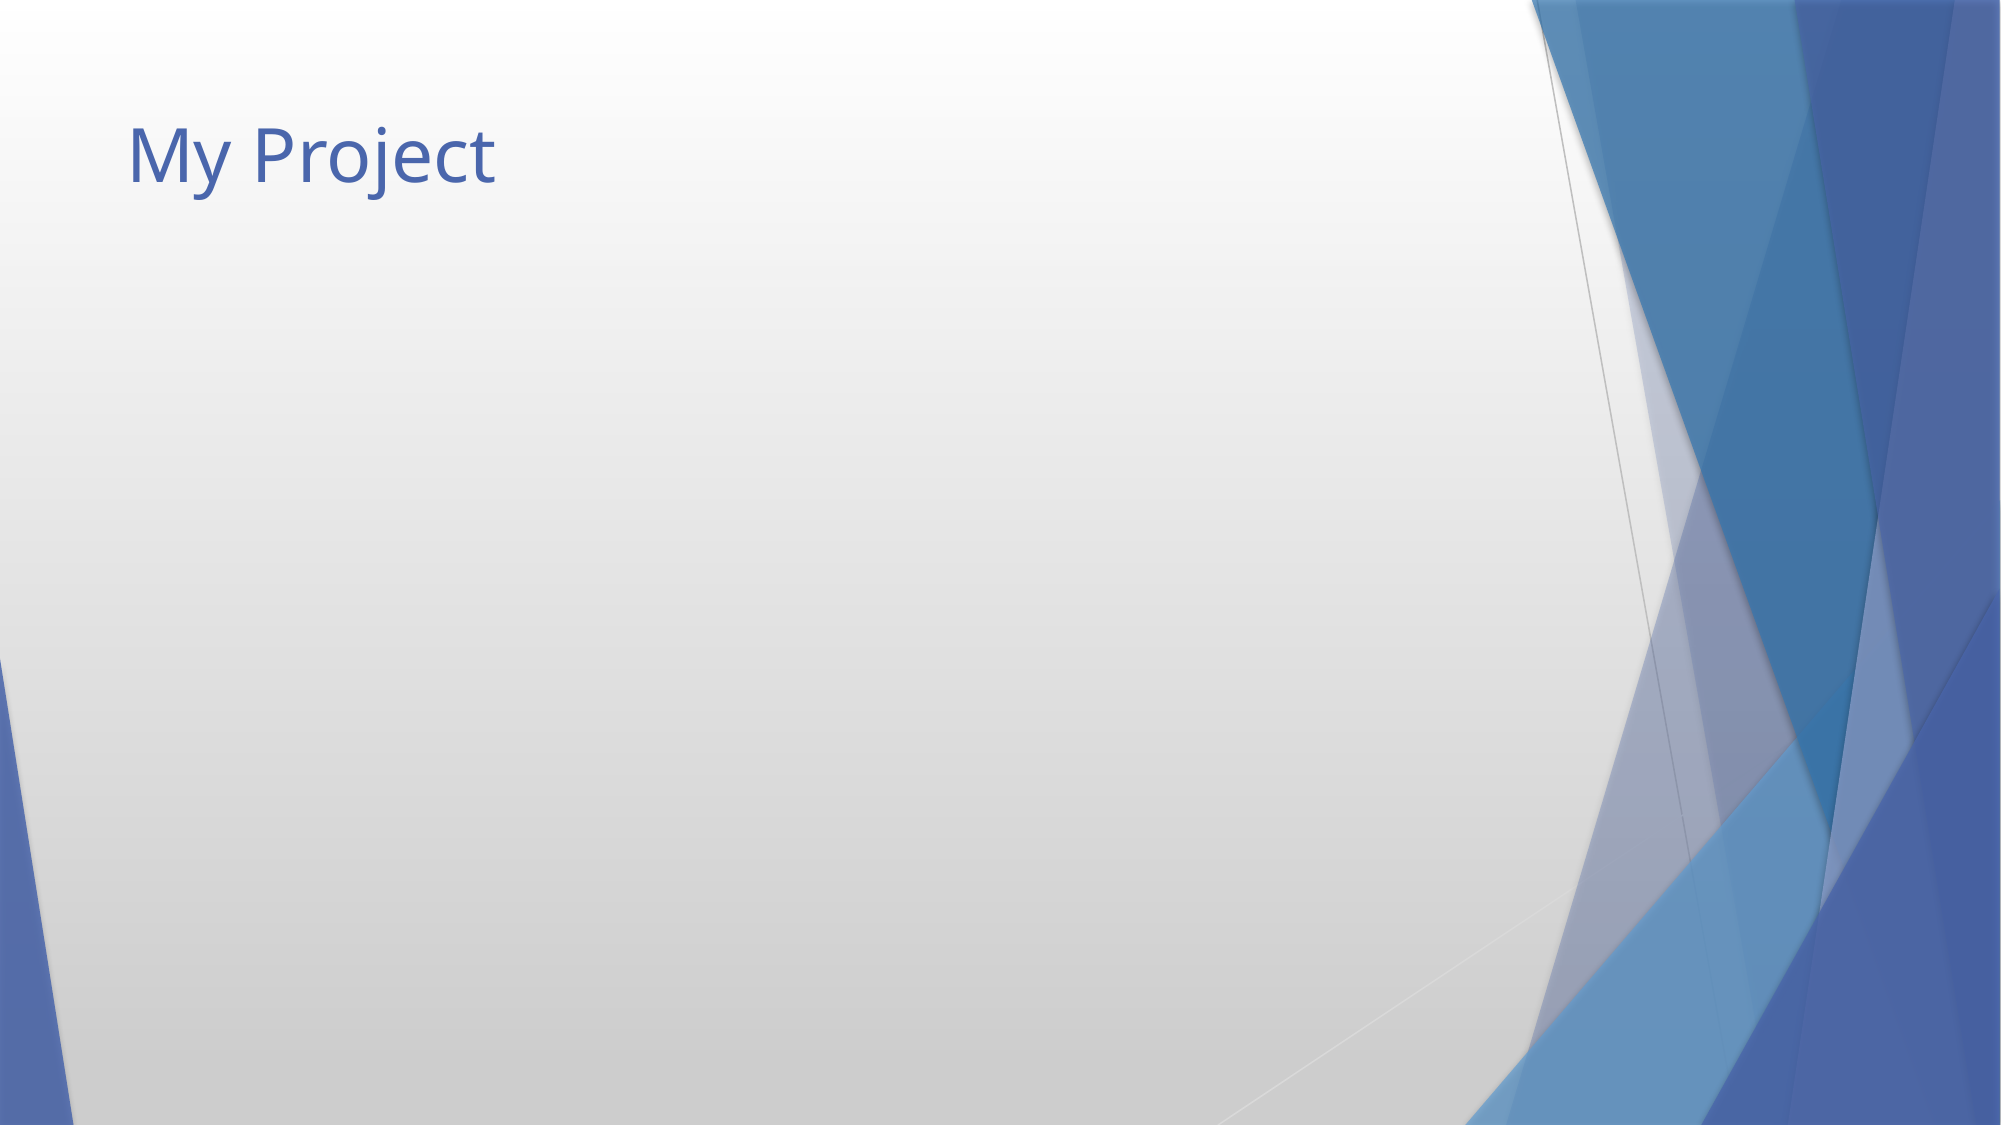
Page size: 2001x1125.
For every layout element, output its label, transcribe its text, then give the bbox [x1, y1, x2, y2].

title My Project [111, 99, 1522, 317]
